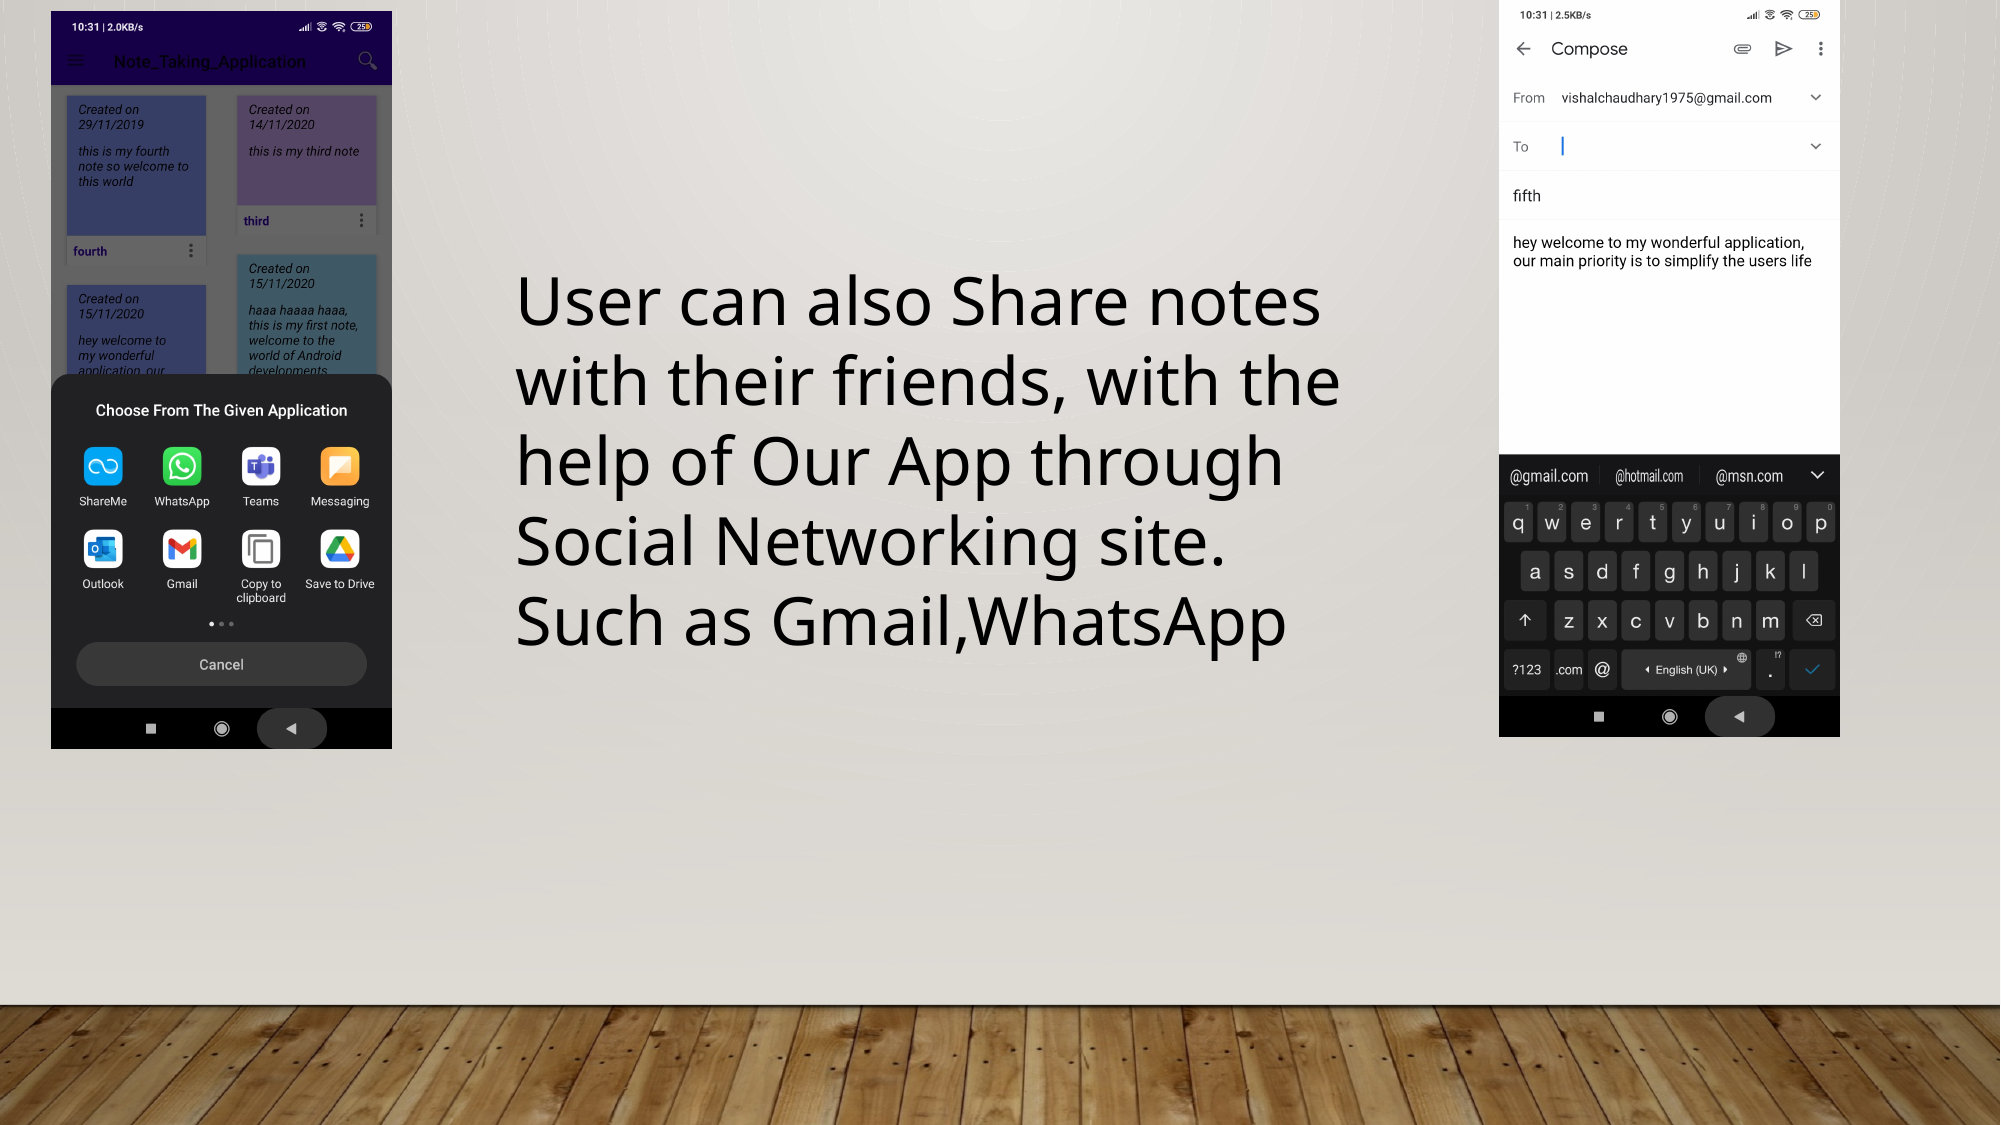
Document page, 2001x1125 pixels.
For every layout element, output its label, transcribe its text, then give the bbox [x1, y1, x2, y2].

text_box User can also Share notes with their friends, with the help of Our App through Social Networking site. Such as Gmail,WhatsApp [500, 251, 1407, 666]
picture [1498, 0, 1840, 738]
picture [51, 11, 392, 749]
picture [0, 1005, 2000, 1125]
